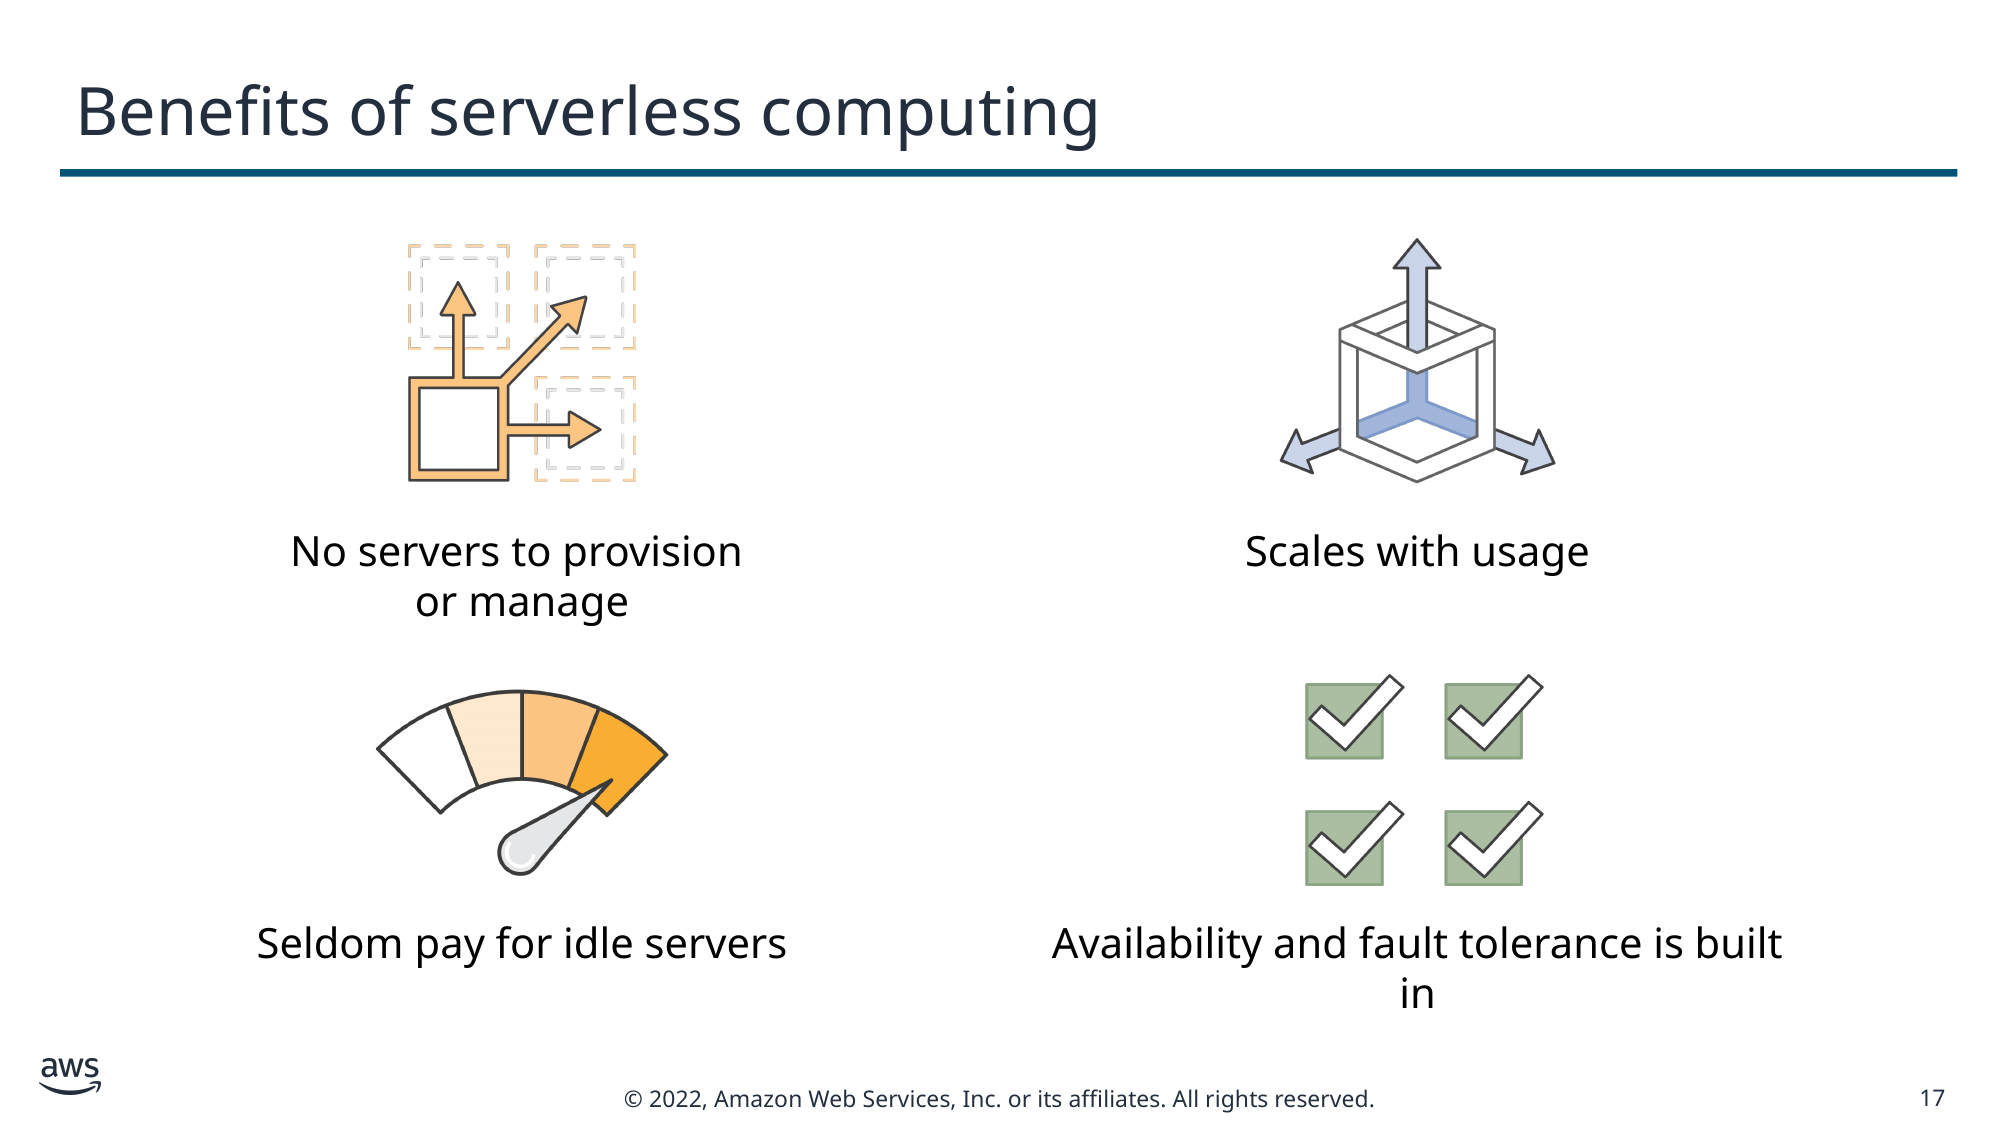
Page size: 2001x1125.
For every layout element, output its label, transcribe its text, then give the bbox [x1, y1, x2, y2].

title Benefits of serverless computing [60, 49, 1958, 170]
text_box Seldom pay for idle servers [172, 909, 873, 975]
text_box No servers to provision or manage [182, 517, 862, 633]
picture [39, 1058, 101, 1095]
picture [1286, 644, 1549, 915]
picture [1276, 223, 1559, 503]
text_box Availability and fault tolerance is built in [1014, 909, 1821, 1025]
text_box Scales with usage [1090, 517, 1745, 583]
slide_number 17 [1881, 1077, 1961, 1121]
picture [363, 664, 681, 896]
picture [396, 233, 648, 494]
